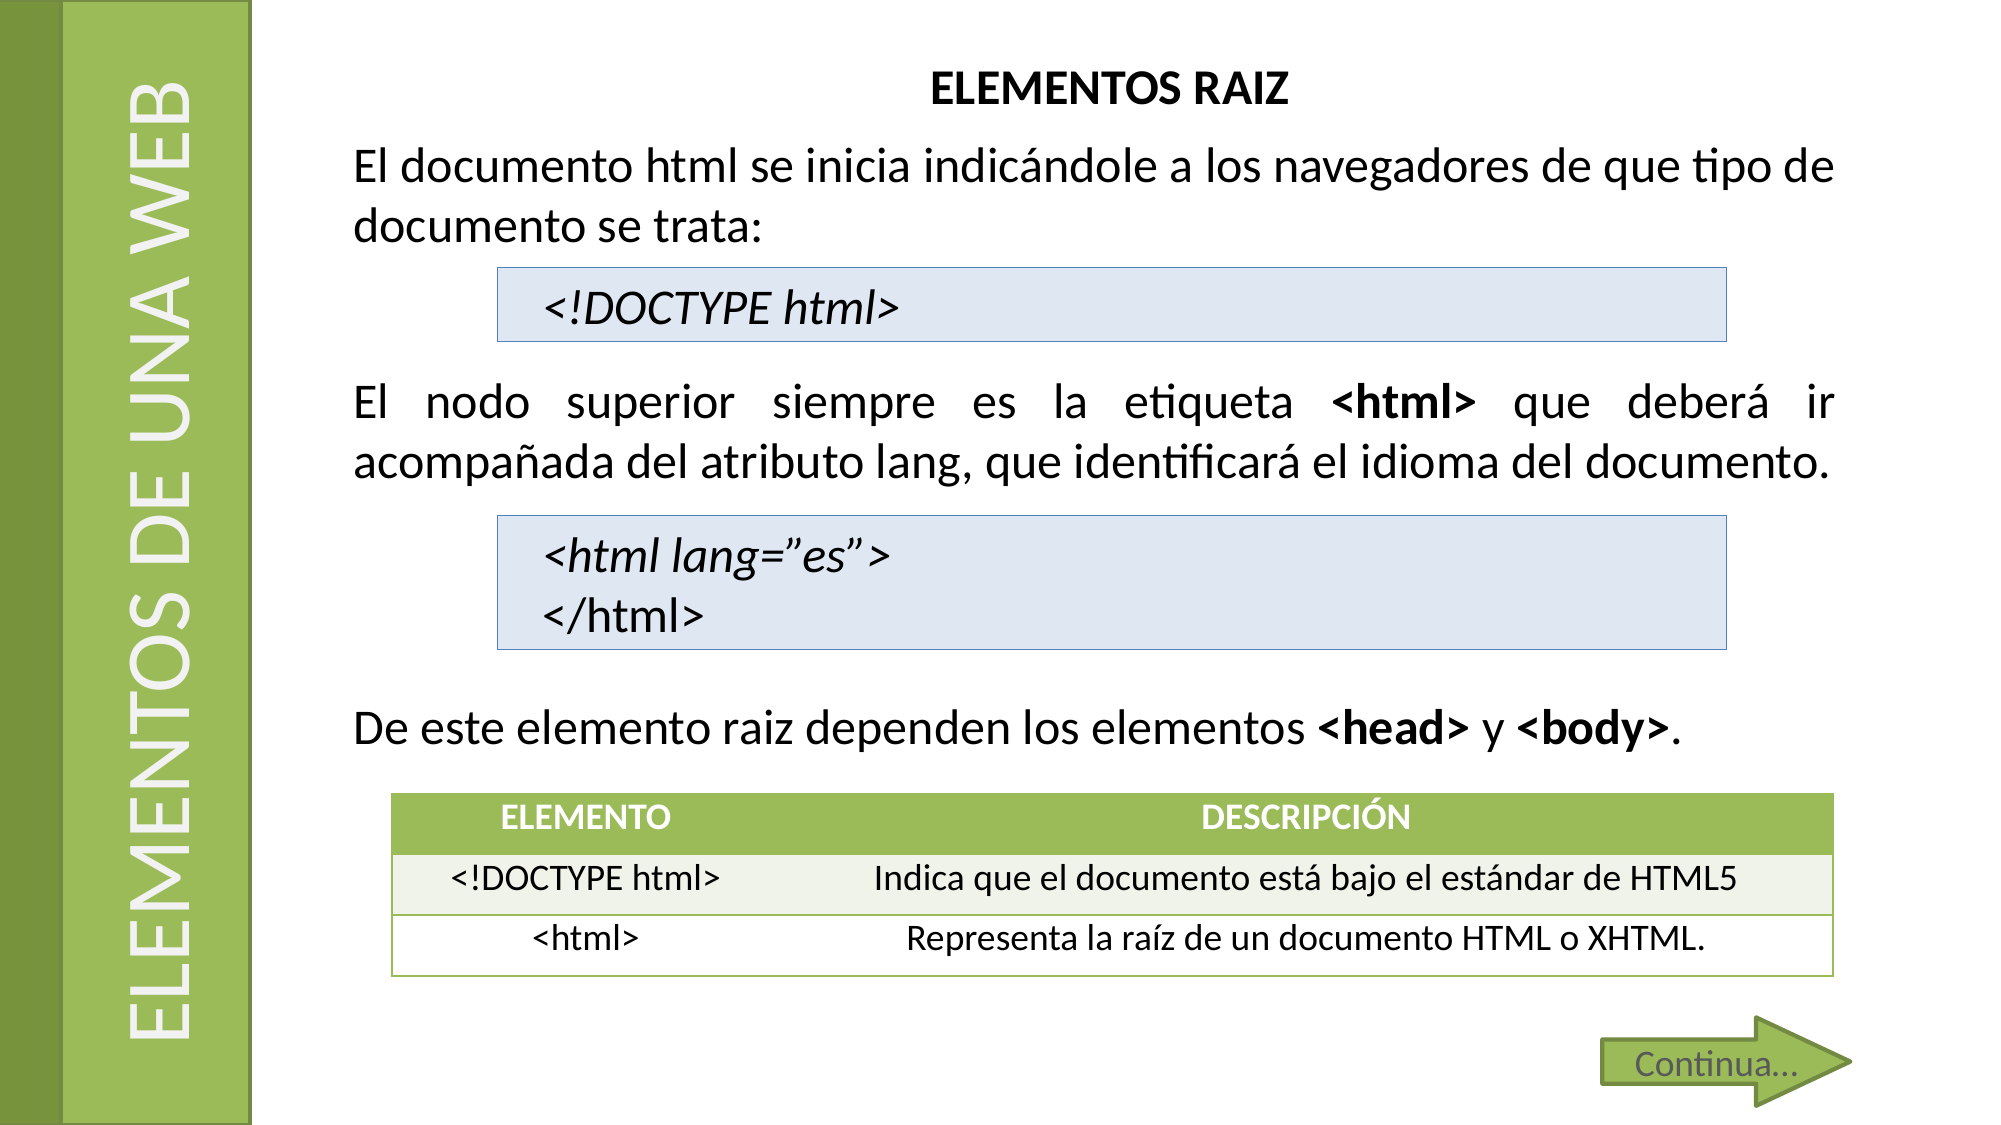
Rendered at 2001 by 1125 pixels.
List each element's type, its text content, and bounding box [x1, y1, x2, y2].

table_cell <!DOCTYPE html> [393, 855, 780, 914]
text_box El documento html se inicia indicándole a los navegadores de que tipo de documento se trata: [338, 125, 1851, 261]
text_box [0, 0, 251, 1125]
table_header DESCRIPCIÓN [780, 794, 1832, 853]
table_cell <html> [393, 916, 780, 975]
text_box <!DOCTYPE html> [497, 267, 1727, 342]
table_cell Indica que el documento está bajo el estándar de HTML5 [780, 855, 1832, 914]
text_box El nodo superior siempre es la etiqueta <html> que deberá ir acompañada del atributo lang, que identificará el idioma del documento. [338, 361, 1851, 497]
text_box <html lang=”es”> </html> [497, 515, 1727, 650]
text_box De este elemento raiz dependen los elementos <head> y <body>. [338, 687, 1851, 763]
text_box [1602, 1017, 1851, 1107]
table_header ELEMENTO [393, 794, 780, 853]
table_cell Representa la raíz de un documento HTML o XHTML. [780, 916, 1832, 975]
text_box ELEMENTOS RAIZ [389, 46, 1831, 122]
